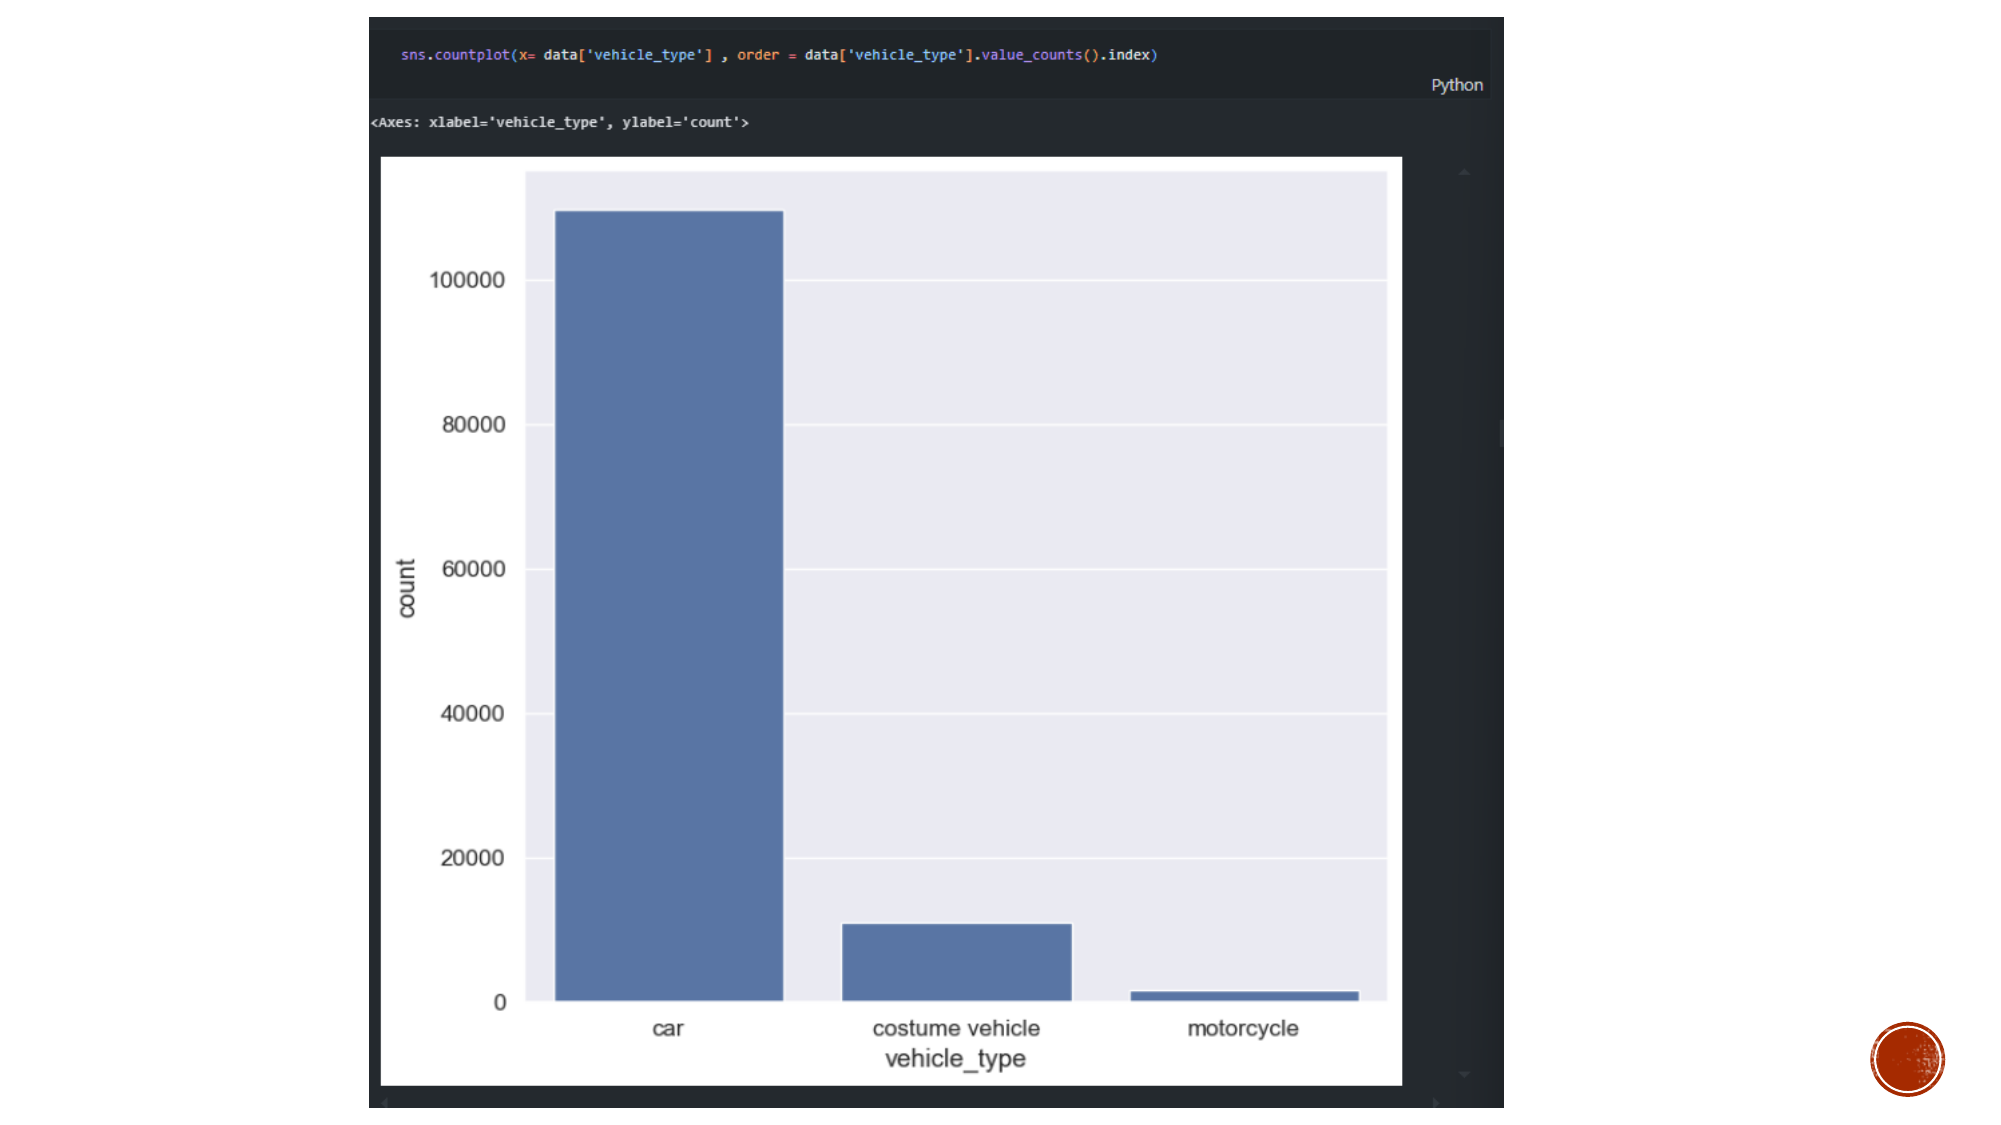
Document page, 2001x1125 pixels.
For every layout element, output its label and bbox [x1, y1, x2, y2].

picture [369, 17, 1504, 1108]
